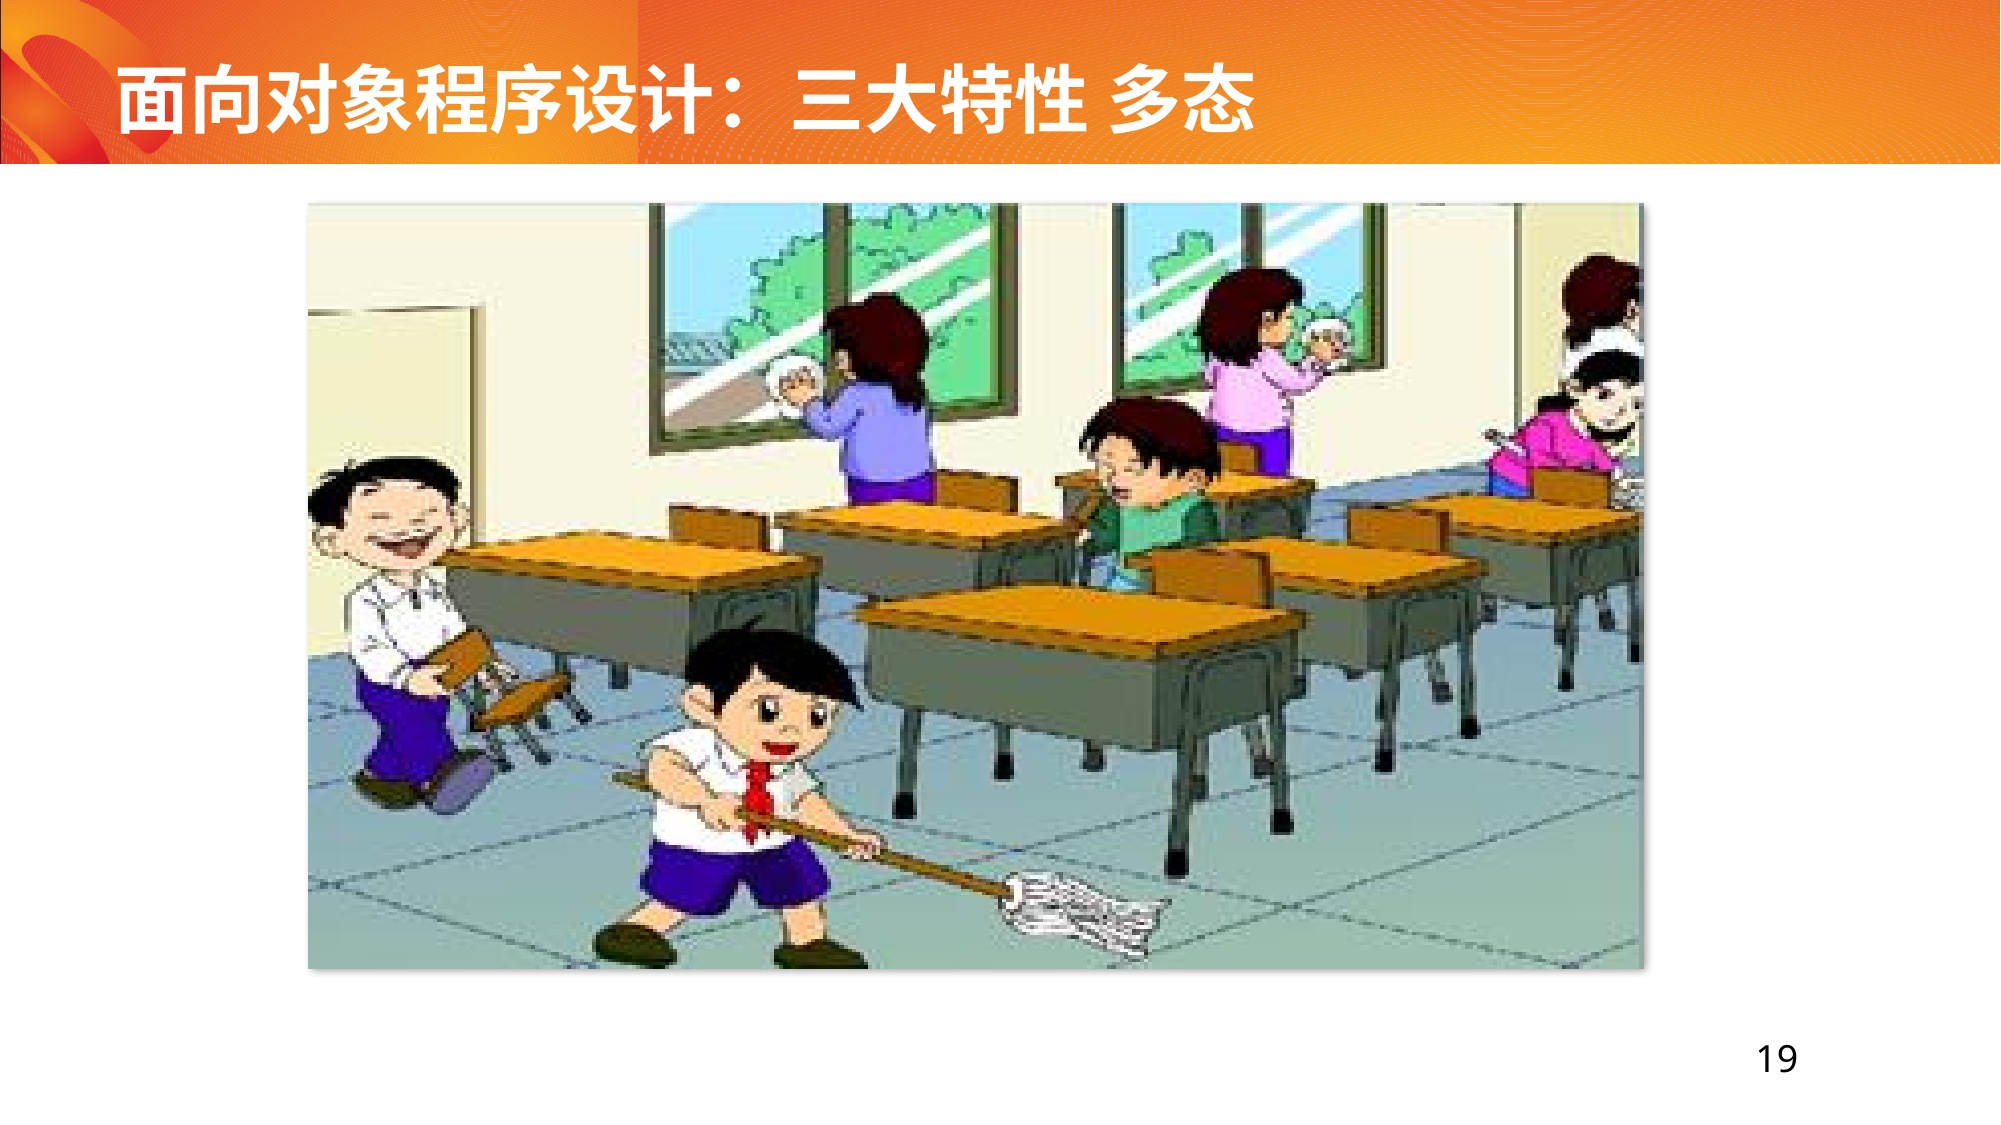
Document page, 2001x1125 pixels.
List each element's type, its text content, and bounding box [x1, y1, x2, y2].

picture [307, 203, 1644, 969]
picture [0, 0, 2000, 164]
title 面向对象程序设计：三大特性 多态 [99, 45, 1900, 167]
